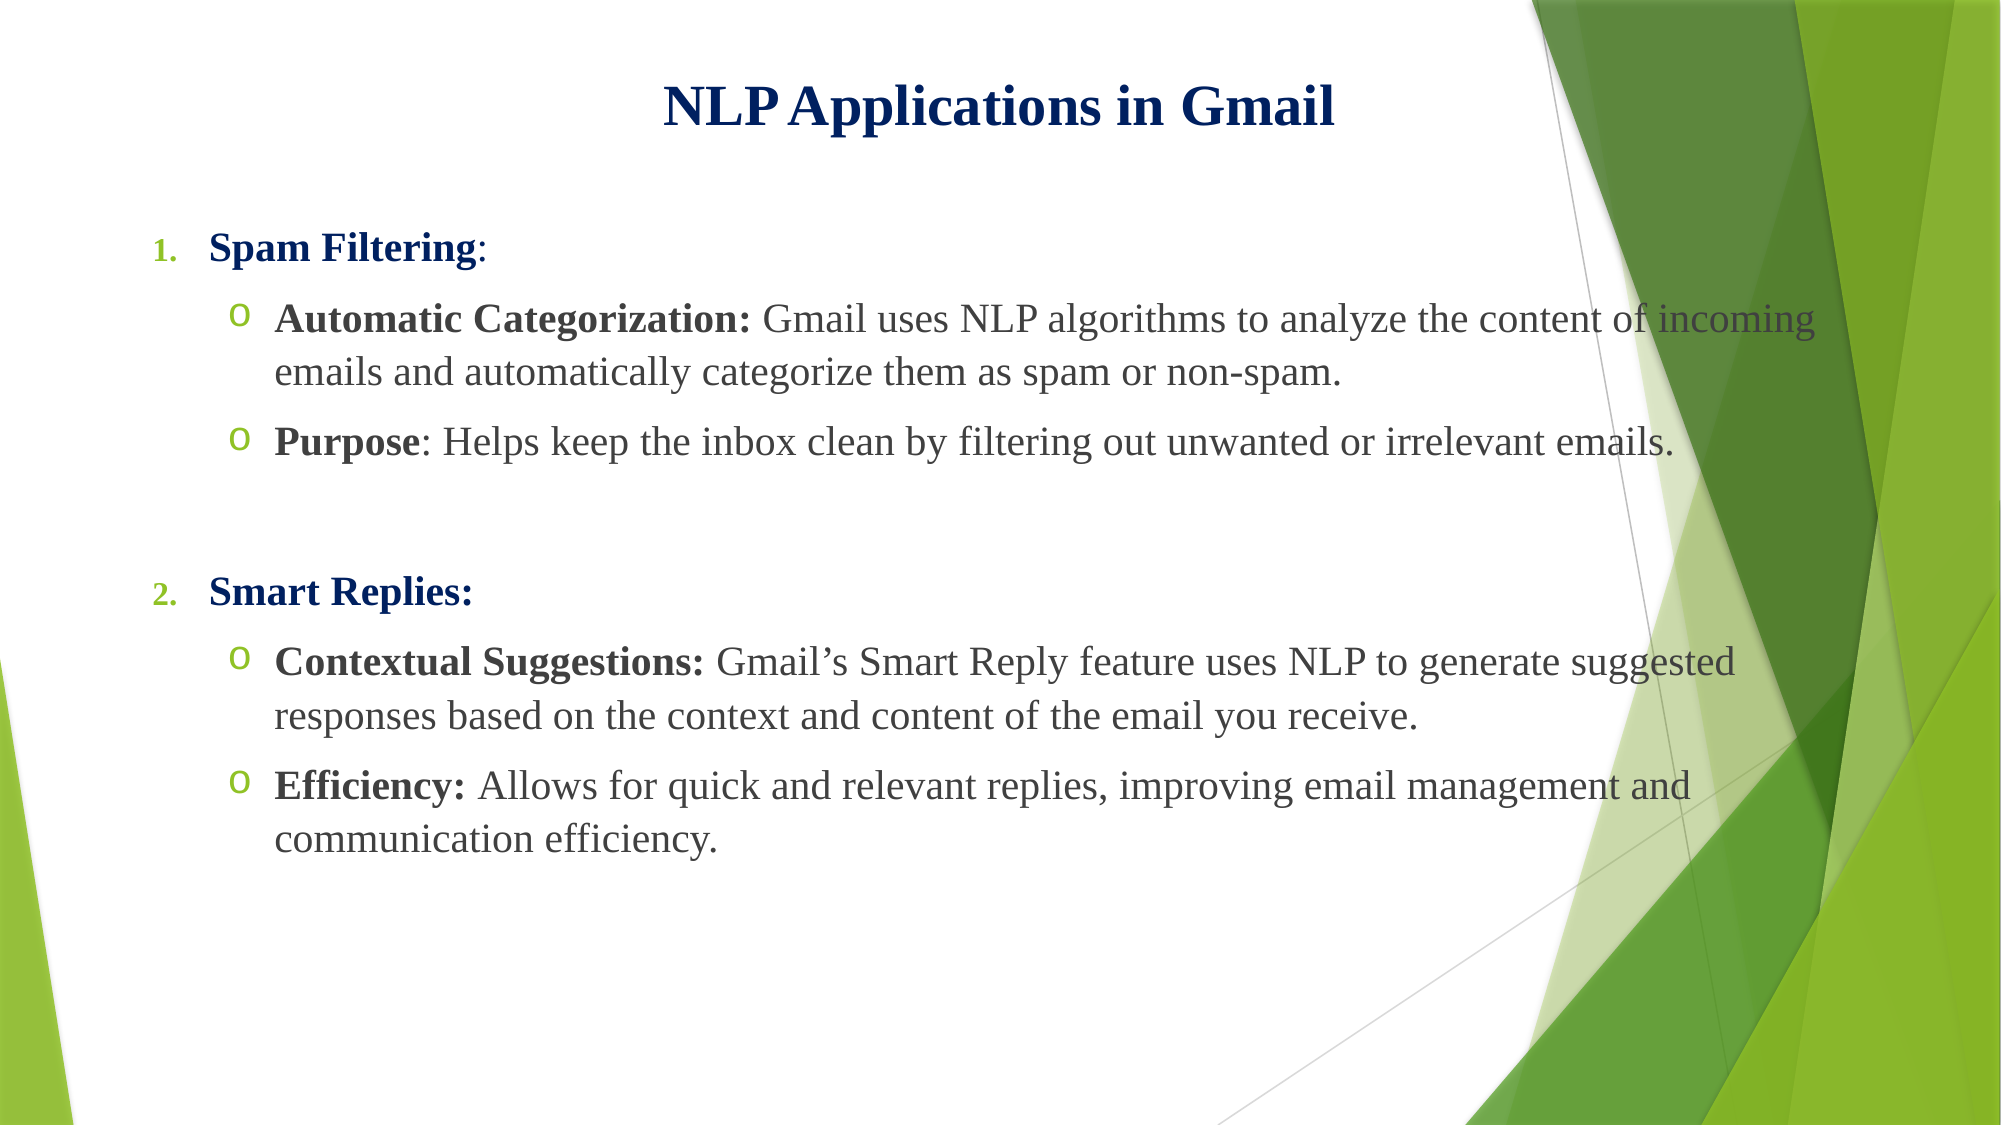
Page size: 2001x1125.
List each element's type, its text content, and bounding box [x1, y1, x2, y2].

title NLP Applications in Gmail [137, 59, 1863, 209]
list Spam Filtering: Automatic Categorization: Gmail uses NLP algorithms to analyze the content of incoming emails and automatically categorize them as spam or non-spam. Purpose: Helps keep the inbox clean by filtering out unwanted or irrelevant emails. Smart Replies: Contextual Suggestions: Gmail’s Smart Reply feature uses NLP to generate suggested responses based on the context and content of the email you receive. Efficiency: Allows for quick and relevant replies, improving email management and communication efficiency. [137, 209, 1863, 1014]
